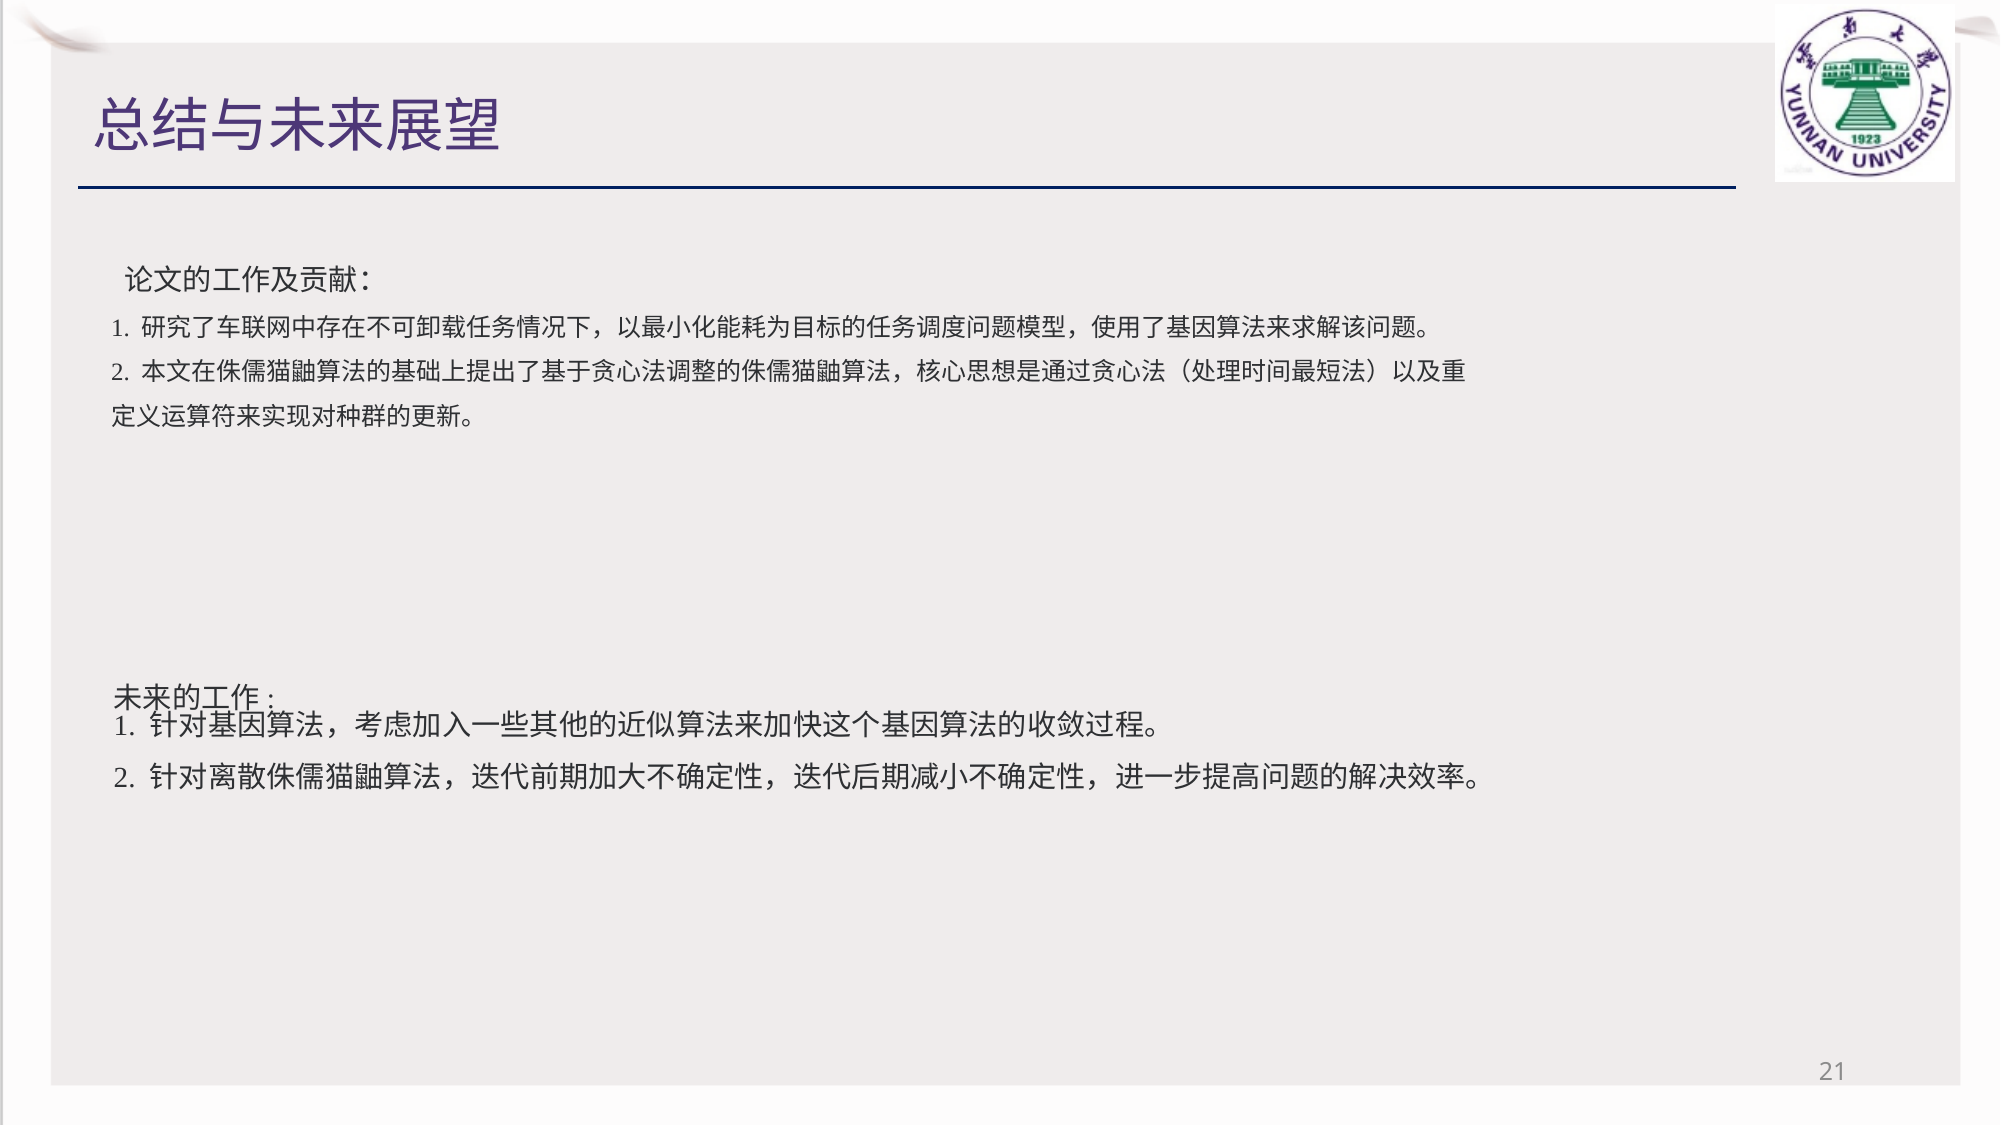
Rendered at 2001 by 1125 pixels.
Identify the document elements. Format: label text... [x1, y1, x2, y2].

picture [0, 0, 2001, 1125]
text_box 总结与未来展望 [92, 99, 503, 166]
text_box 未来的工作: 1. 针对基因算法，考虑加入一些其他的近似算法来加快这个基因算法的收敛过程。 2. 针对离散侏儒猫鼬算法，迭代前期加大不确定性，迭代后期减小不确定性，进一步提高问题的解决效率。 [113, 623, 1533, 868]
text_box 论文的工作及贡献： 1. 研究了车联网中存在不可卸载任务情况下，以最小化能耗为目标的任务调度问题模型，使用了基因算法来求解该问题。 2. 本文在侏儒猫鼬算法的基础上提出了基于贪心法调整的侏儒猫鼬算法，核心思想是通过贪心法（处理时间最短法）以及重定义运算符来实现对种群的更新。 [110, 226, 1468, 491]
slide_number 21 [1412, 1042, 1863, 1103]
